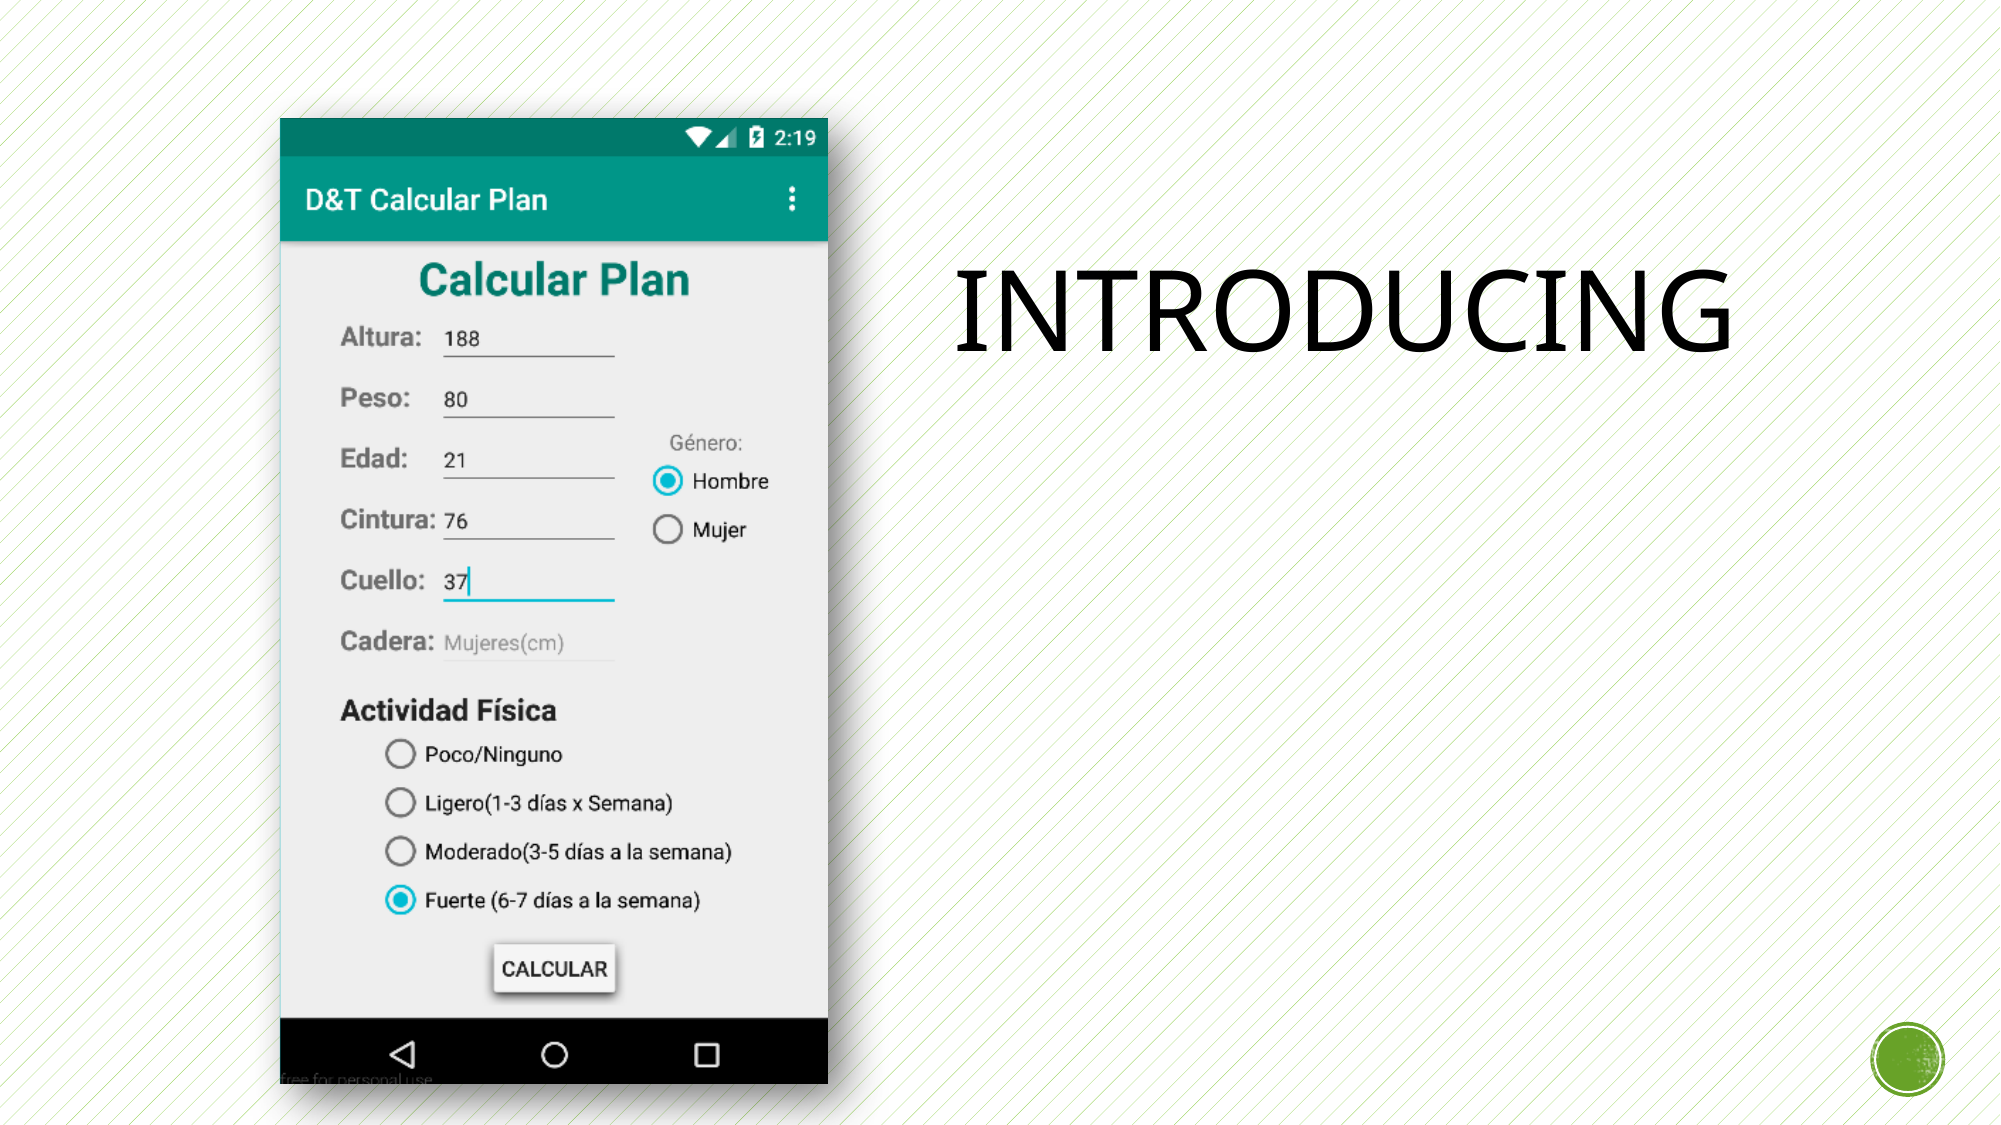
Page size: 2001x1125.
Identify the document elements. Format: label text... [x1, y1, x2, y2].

title Introducing [938, 183, 1917, 447]
picture [279, 118, 828, 1084]
